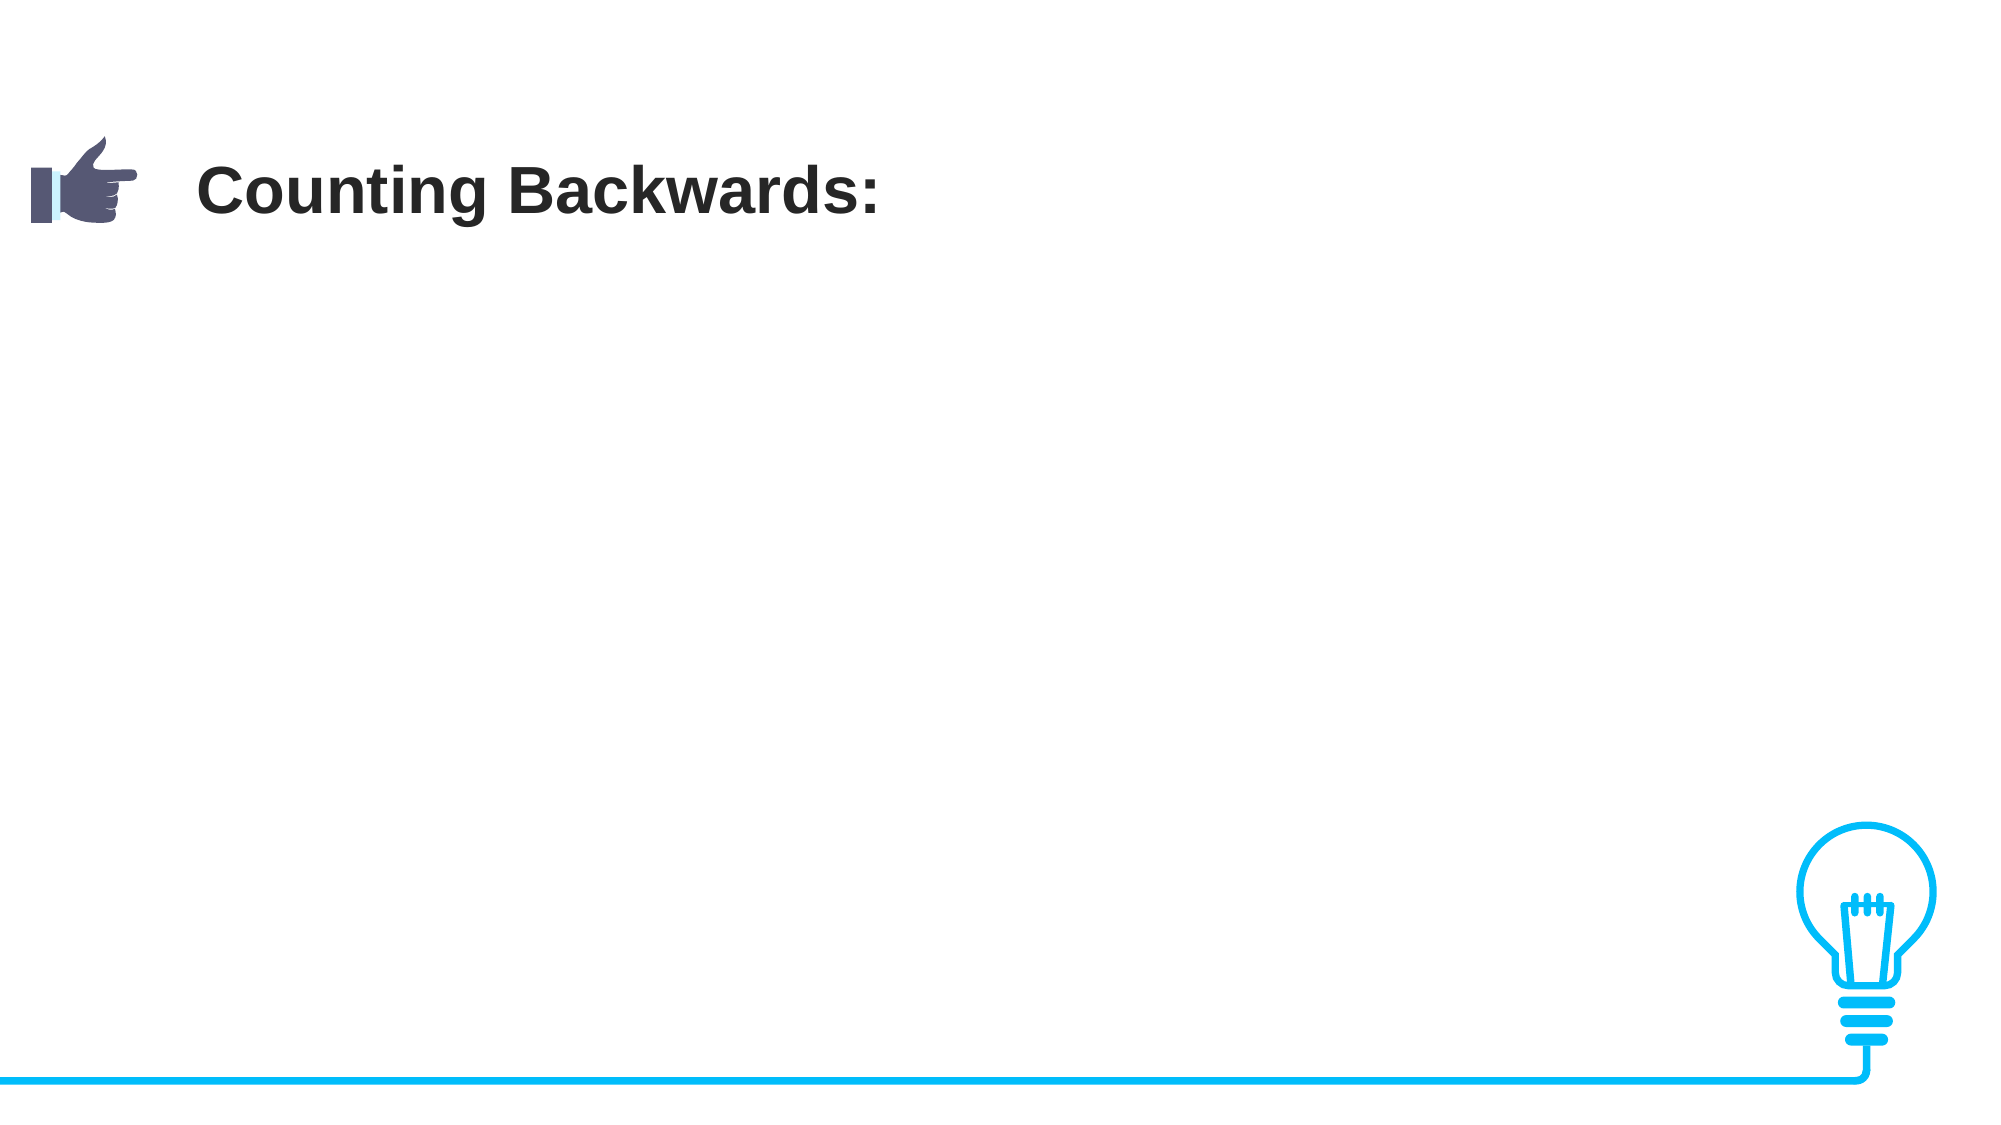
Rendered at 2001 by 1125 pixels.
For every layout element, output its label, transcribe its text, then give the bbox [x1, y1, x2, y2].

list Counting Backwards: [181, 26, 1959, 450]
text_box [30, 136, 138, 223]
